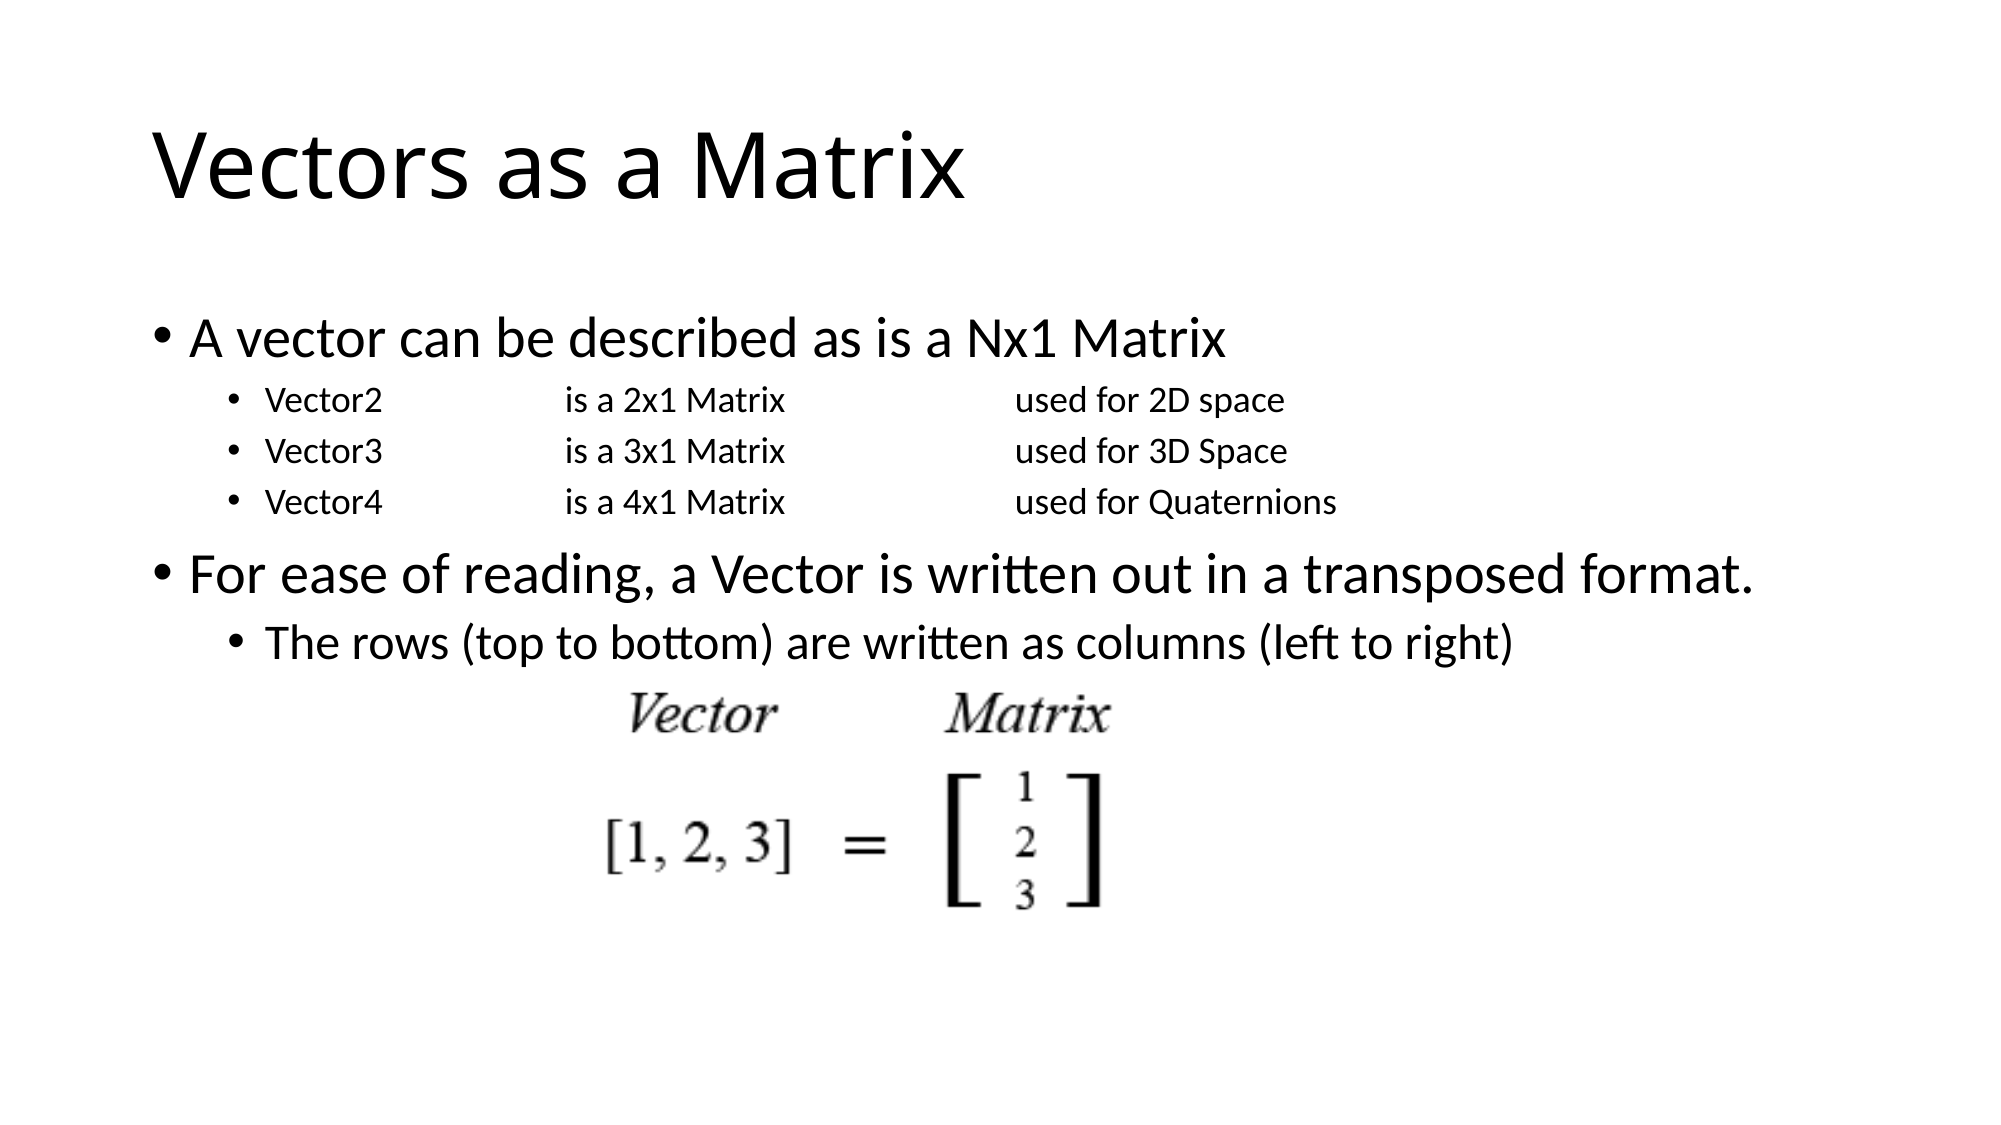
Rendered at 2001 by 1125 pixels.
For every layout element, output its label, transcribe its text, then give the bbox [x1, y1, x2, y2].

title Vectors as a Matrix [137, 59, 1863, 278]
picture [487, 683, 1244, 936]
list A vector can be described as is a Nx1 Matrix Vector2 is a 2x1 Matrix used for 2D space Vector3 is a 3x1 Matrix used for 3D Space Vector4 is a 4x1 Matrix used for Quaternions For ease of reading, a Vector is written out in a transposed format. The rows (top to bottom) are written as columns (left to right) [137, 299, 1863, 1014]
